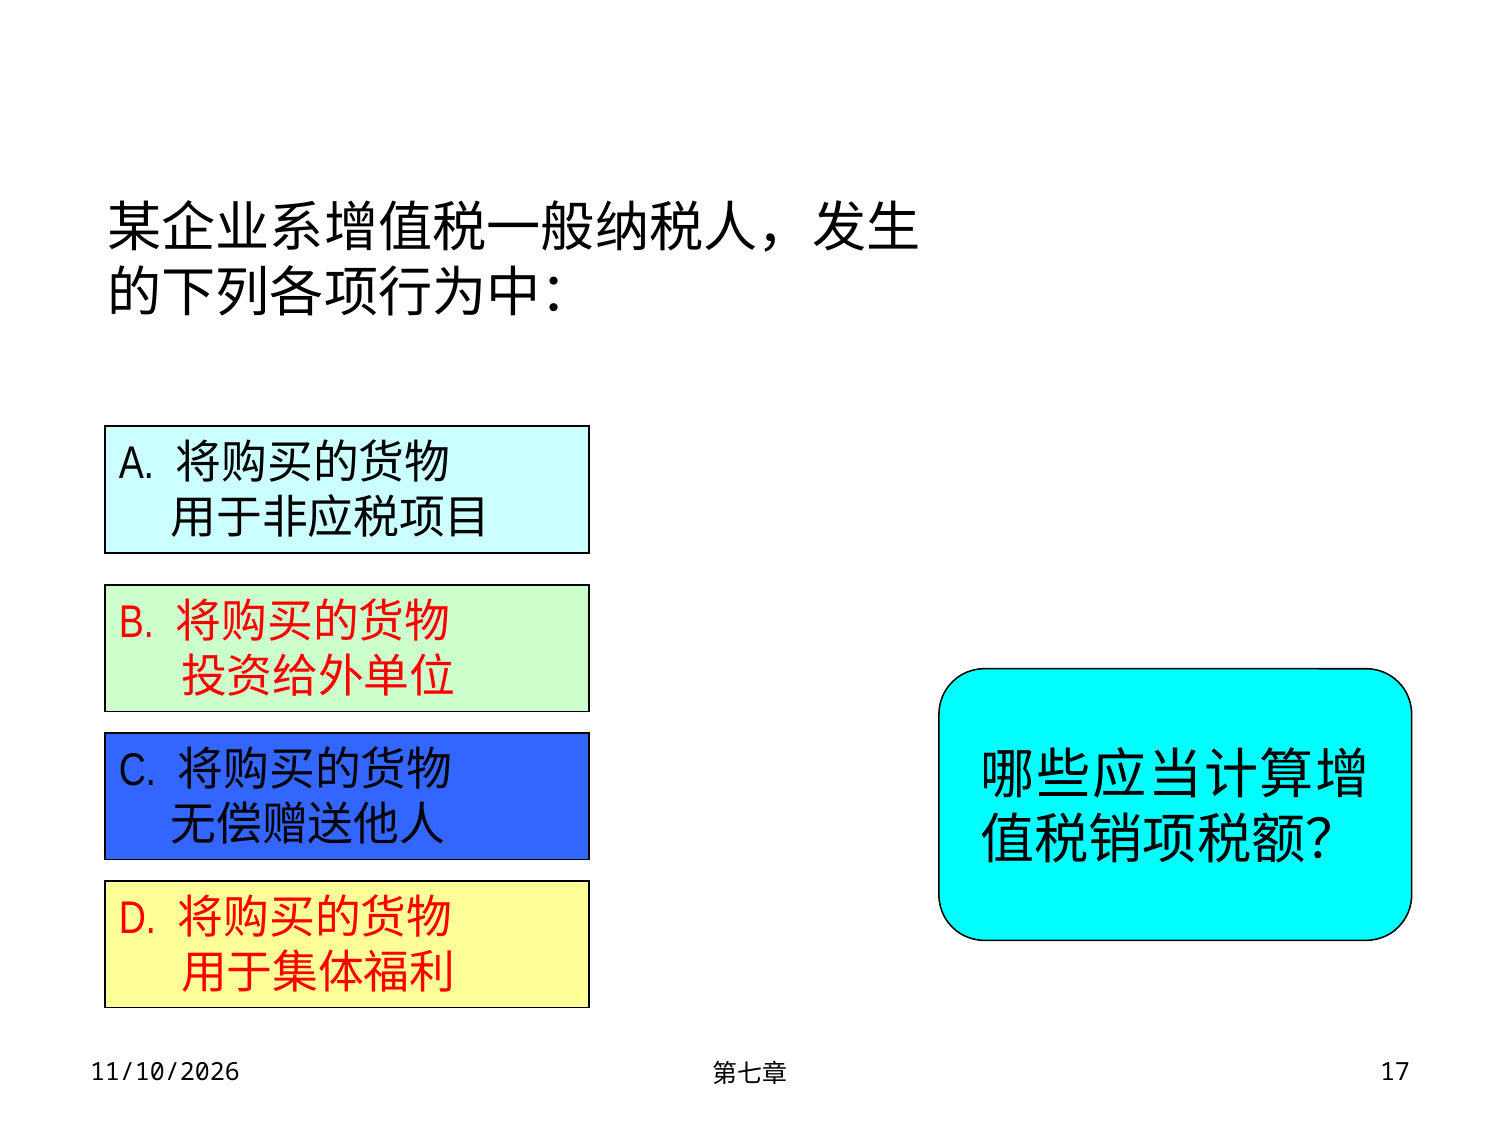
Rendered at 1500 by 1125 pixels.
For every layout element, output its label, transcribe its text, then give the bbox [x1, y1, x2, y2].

text_box 哪些应当计算增值税销项税额？ [938, 668, 1412, 941]
footer 第七章 [512, 1042, 988, 1103]
slide_number 17 [1074, 1042, 1425, 1103]
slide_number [75, 1042, 425, 1103]
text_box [104, 426, 590, 1009]
text_box 某企业系增值税一般纳税人，发生的下列各项行为中： [93, 185, 988, 330]
